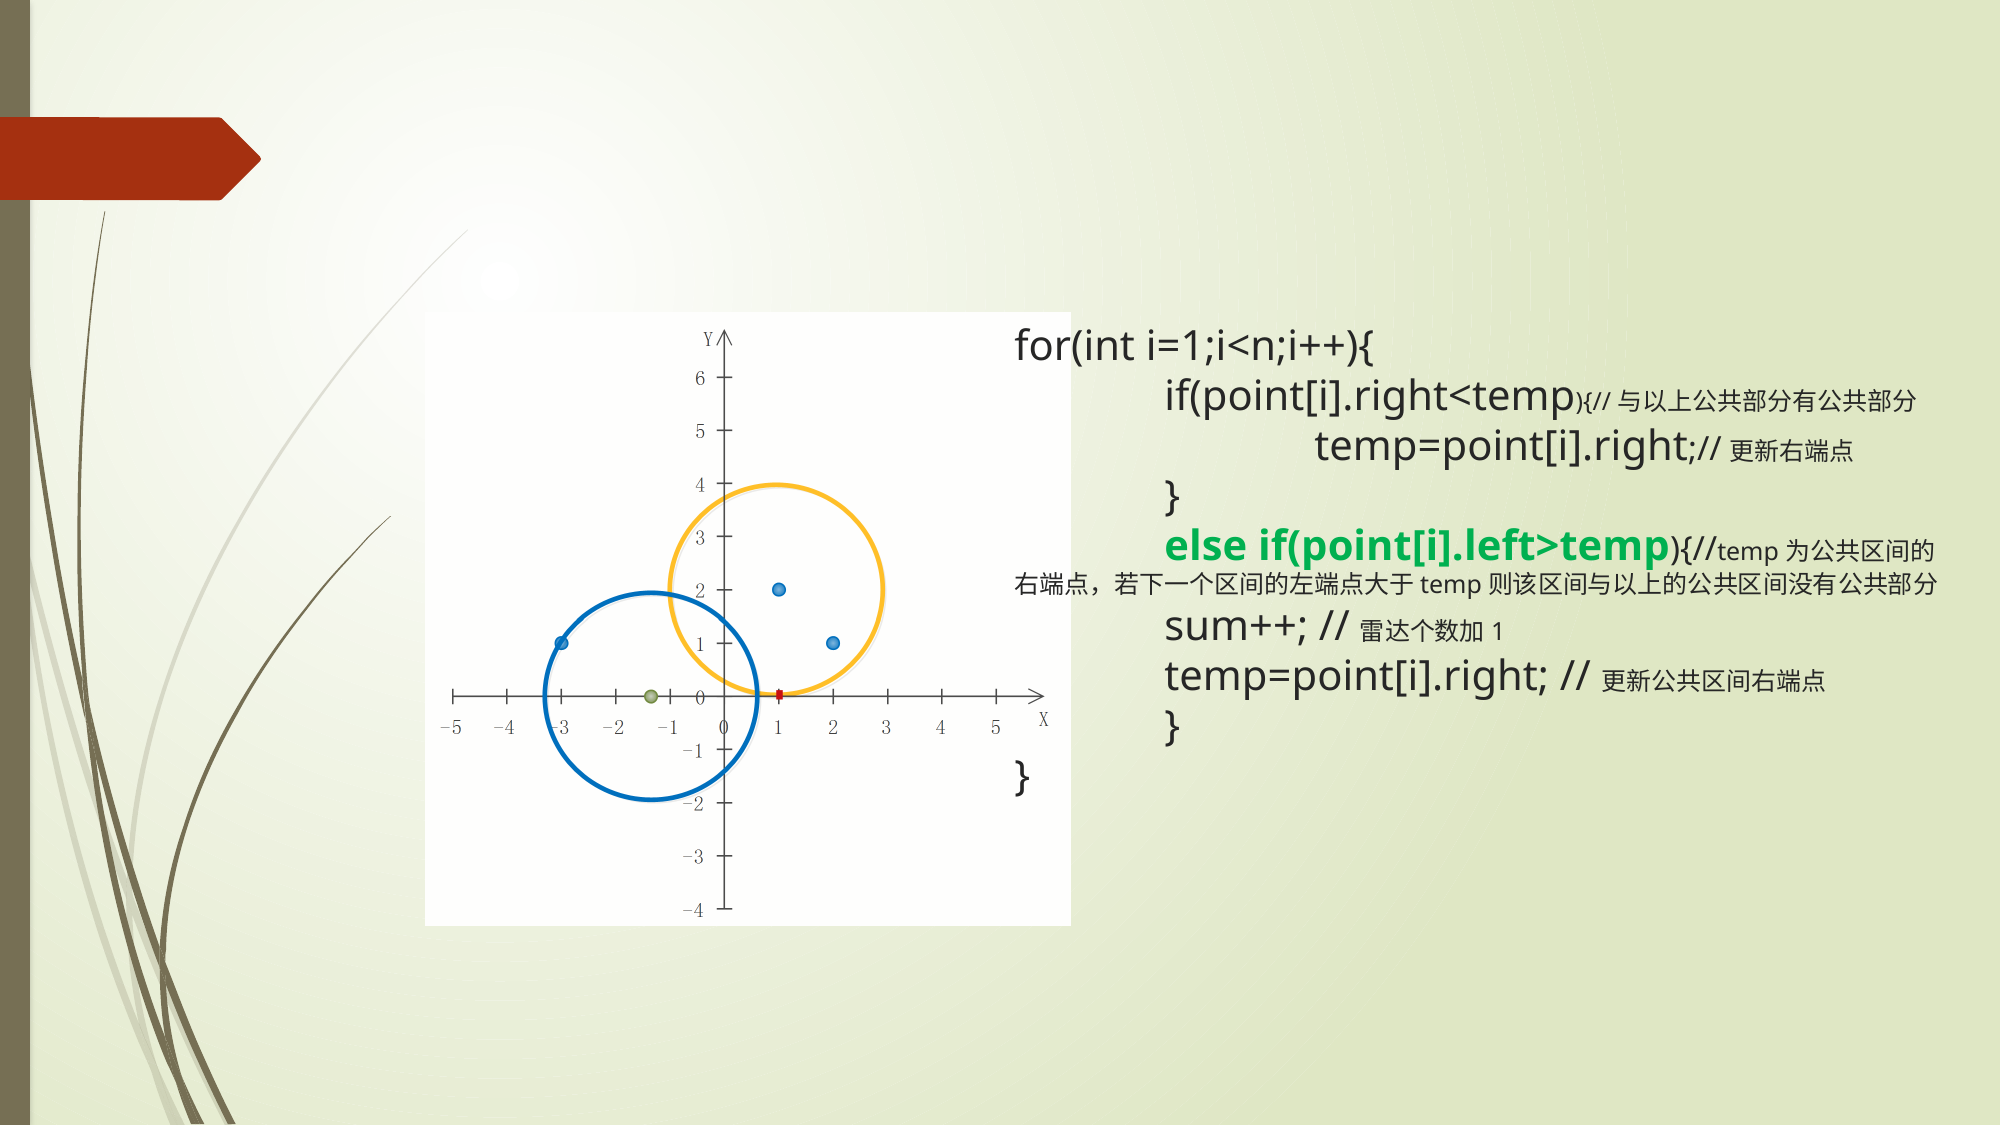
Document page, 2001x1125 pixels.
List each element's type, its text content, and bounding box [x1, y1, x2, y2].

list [425, 312, 1071, 926]
text_box for(int i=1;i<n;i++){ if(point[i].right<temp){//与以上公共部分有公共部分 temp=point[i].right;//更新右端点 } else if(point[i].left>temp){//temp为公共区间的右端点，若下一个区间的左端点大于temp则该区间与以上的公共区间没有公共部分 sum++; //雷达个数加1 temp=point[i].right; //更新公共区间右端点 } } [999, 310, 1963, 970]
